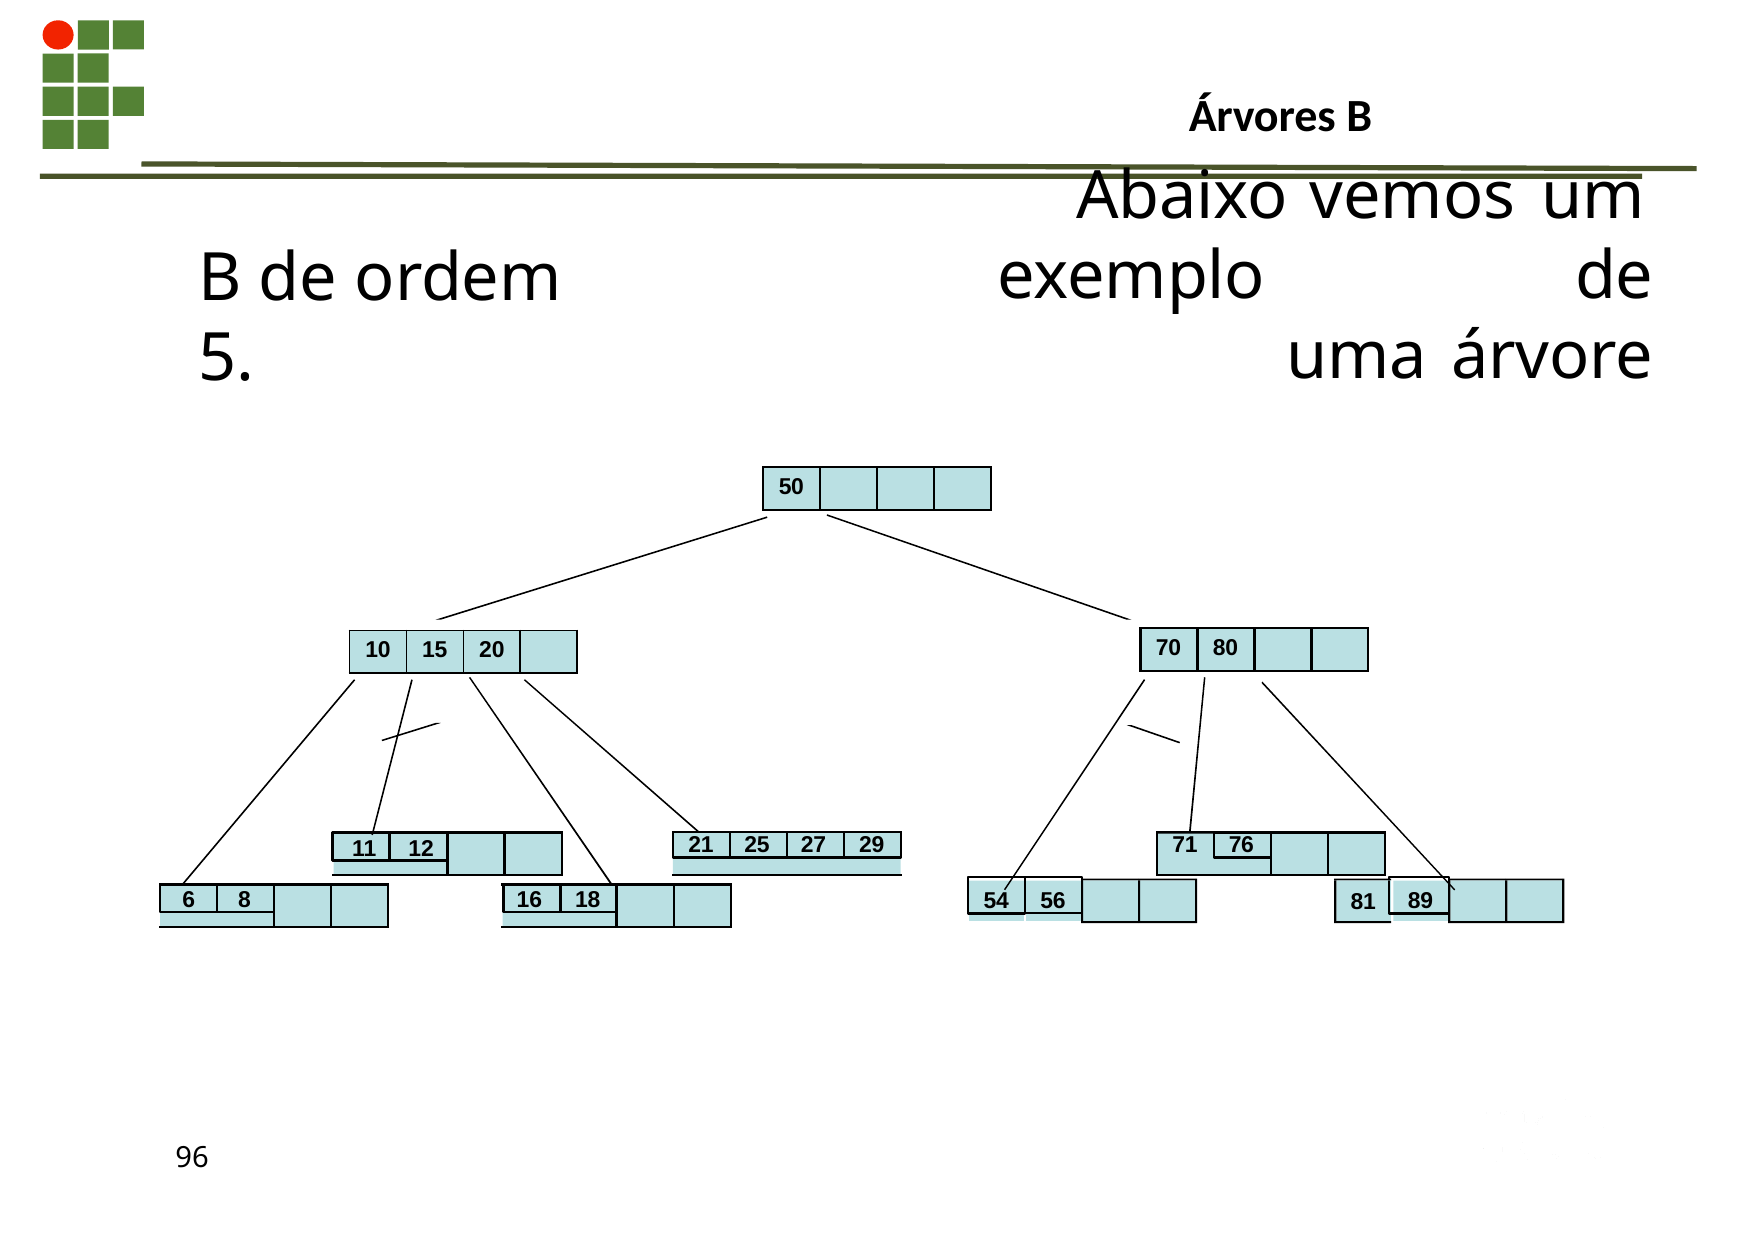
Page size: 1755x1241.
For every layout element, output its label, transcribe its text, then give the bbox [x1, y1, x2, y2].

text_box [969, 914, 998, 921]
table_header [521, 631, 576, 672]
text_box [1003, 676, 1565, 924]
text_box [435, 516, 768, 620]
table_header 70 [1142, 629, 1196, 670]
table_header 15 [407, 631, 463, 672]
table_header 80 [1199, 629, 1253, 670]
title Árvores B Abaixo vemos um exemplo de uma árvore [907, 73, 1712, 392]
table_header 10 [350, 631, 406, 672]
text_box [158, 676, 902, 929]
table_header [1313, 629, 1367, 670]
table_header 50 [764, 468, 819, 509]
text_box [826, 514, 1132, 620]
table_header [935, 468, 990, 509]
table_header [1256, 629, 1310, 670]
text_box 96 [173, 1136, 211, 1174]
table_header [878, 468, 933, 509]
table_header [821, 468, 876, 509]
text_box 54 [968, 877, 998, 914]
table_header 20 [464, 631, 519, 672]
text_box B de ordem 5. [196, 232, 618, 395]
